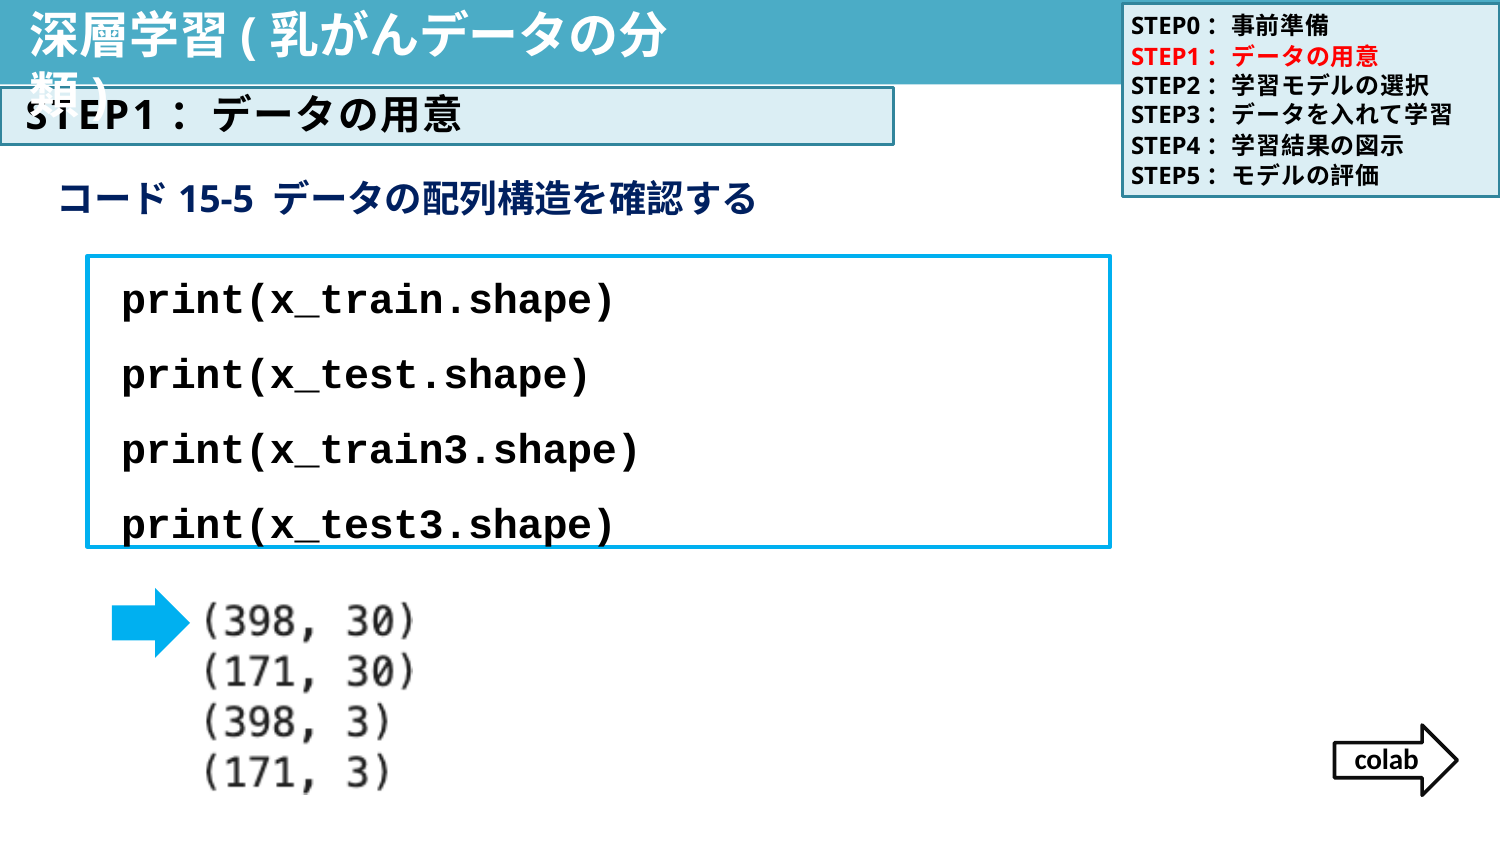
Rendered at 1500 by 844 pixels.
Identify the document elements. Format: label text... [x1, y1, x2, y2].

text_box コード15-5 データの配列構造を確認する [54, 173, 765, 221]
title 深層学習(乳がんデータの分類) [27, 1, 731, 84]
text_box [0, 85, 896, 147]
text_box print(x_train.shape) print(x_test.shape) print(x_train3.shape) print(x_test3.shape) [87, 255, 1111, 547]
text_box [111, 587, 191, 658]
text_box colab [1352, 738, 1422, 776]
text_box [1120, 1, 1500, 199]
picture [205, 600, 413, 795]
text_box [0, 0, 1119, 85]
text_box [1334, 725, 1458, 796]
